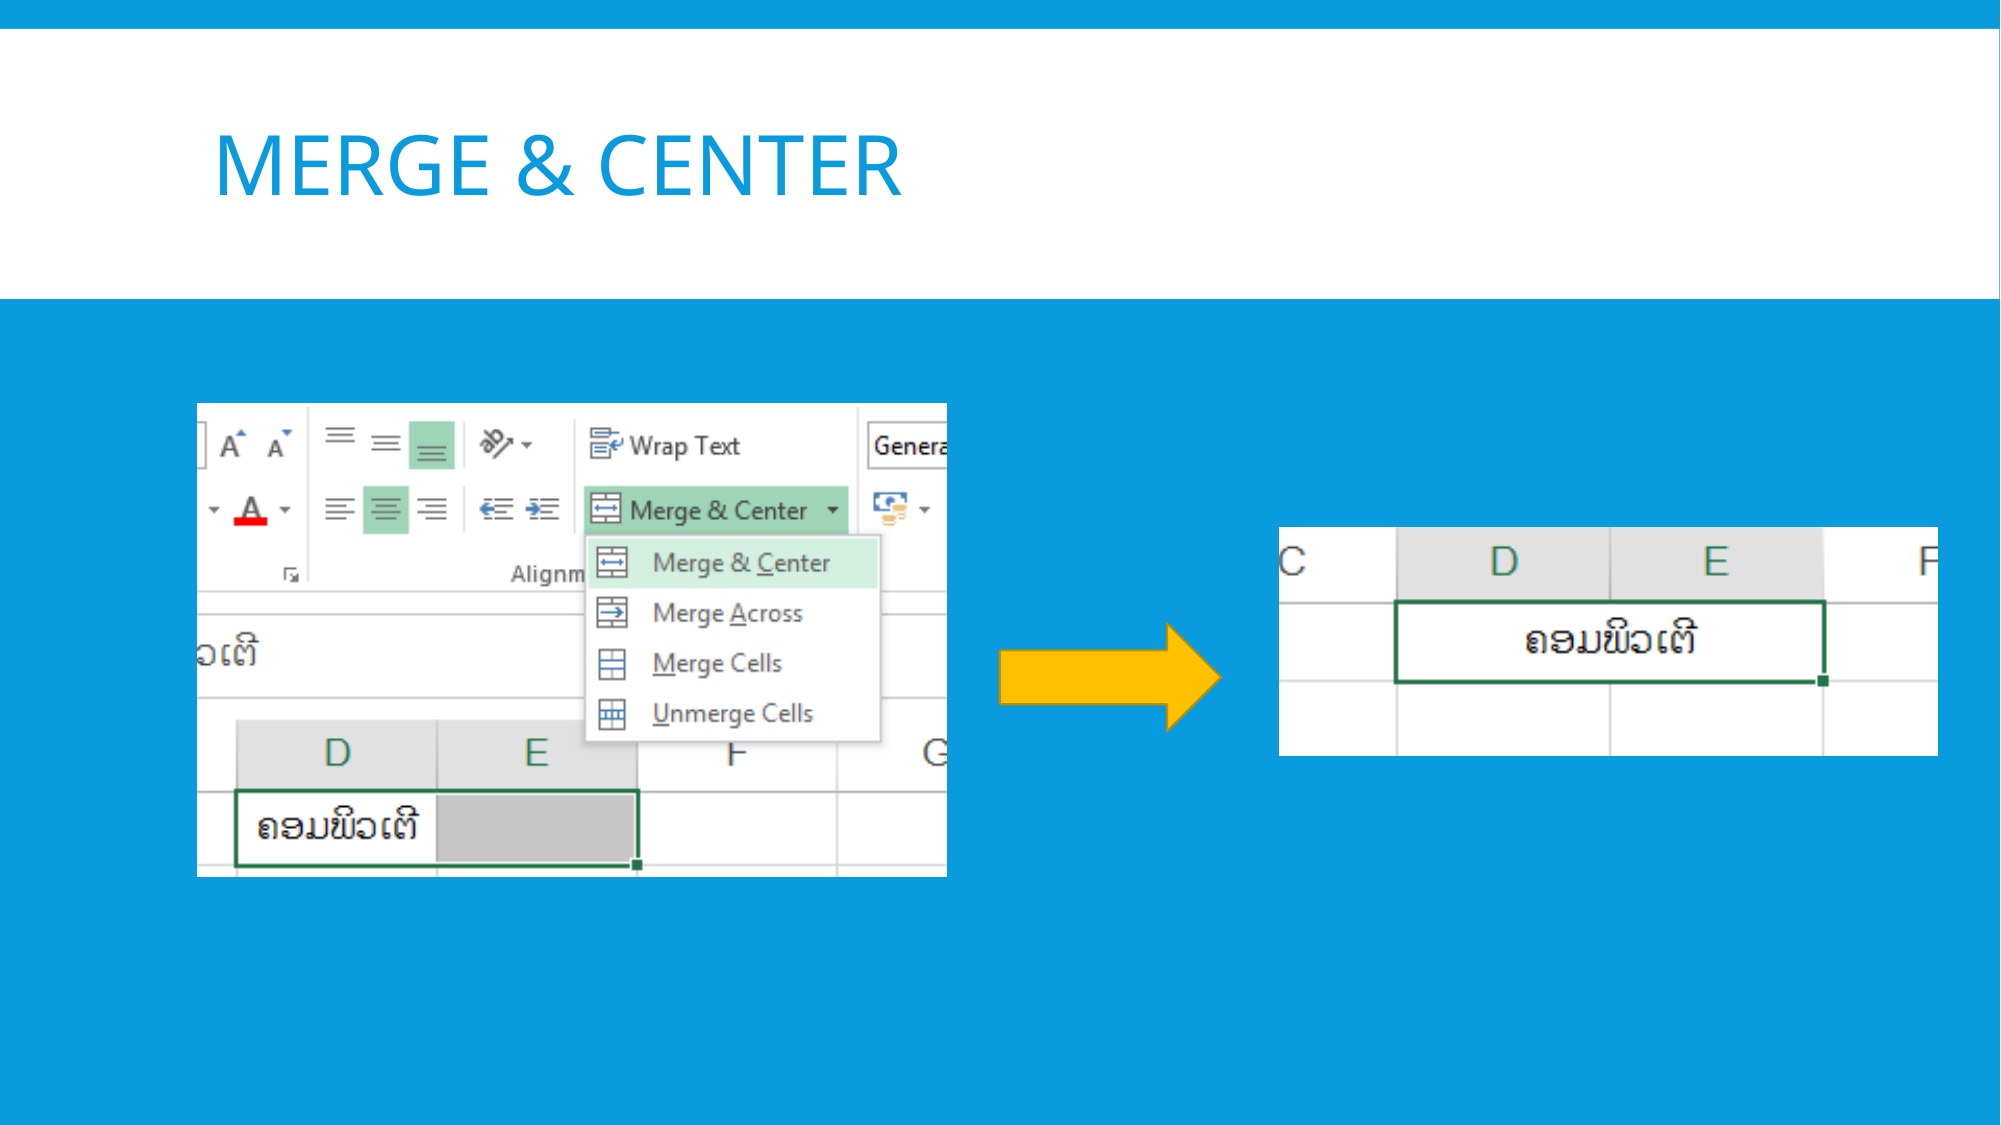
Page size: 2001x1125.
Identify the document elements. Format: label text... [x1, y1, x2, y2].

picture [198, 404, 946, 876]
picture [1280, 528, 1937, 755]
text_box [998, 622, 1222, 733]
title Merge & Center [197, 46, 1803, 295]
